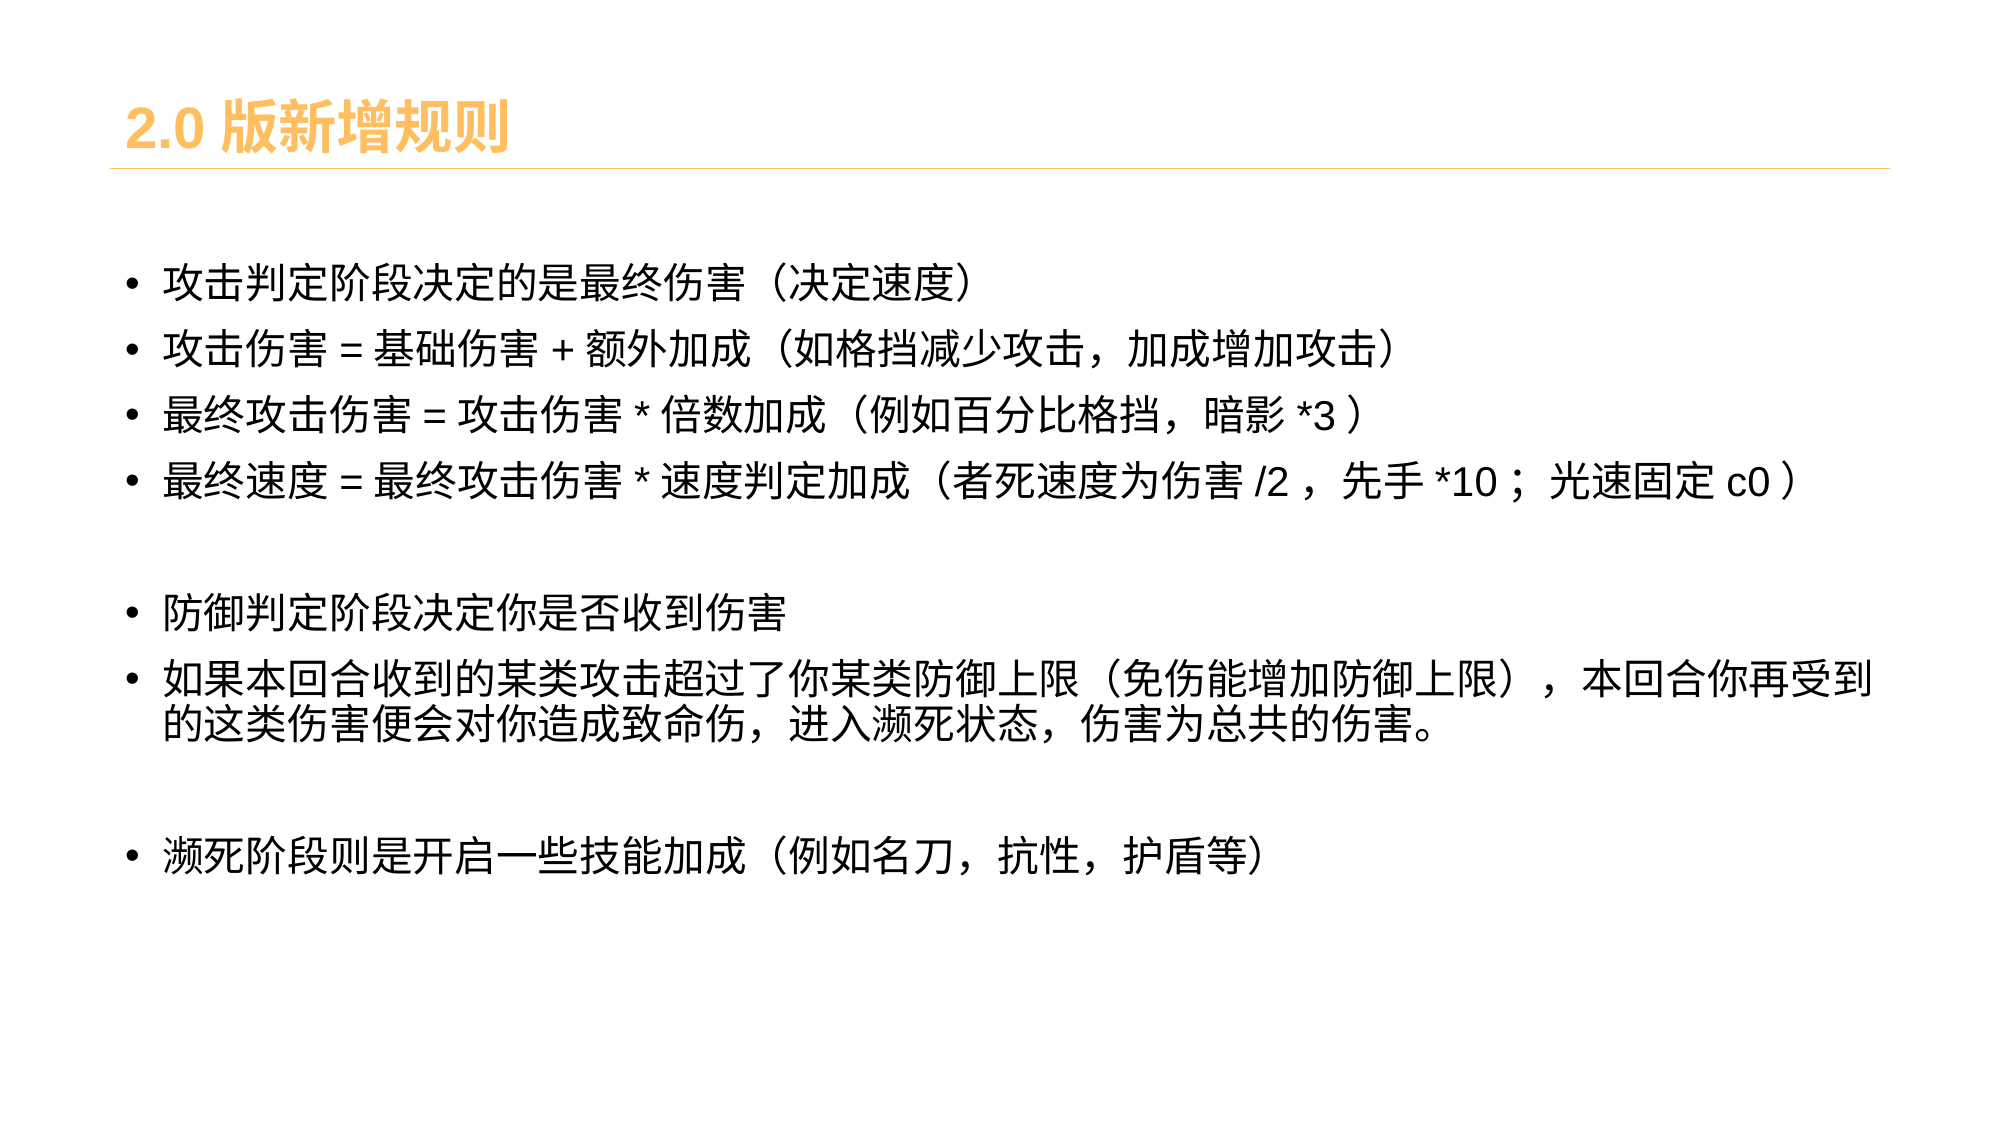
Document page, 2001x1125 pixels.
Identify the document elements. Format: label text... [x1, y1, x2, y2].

title 2.0版新增规则 [109, 0, 1890, 169]
list 攻击判定阶段决定的是最终伤害（决定速度） 攻击伤害=基础伤害+额外加成（如格挡减少攻击，加成增加攻击） 最终攻击伤害=攻击伤害*倍数加成（例如百分比格挡，暗影*3） 最终速度=最终攻击伤害*速度判定加成（者死速度为伤害/2，先手*10；光速固定c0） 防御判定阶段决定你是否收到伤害 如果本回合收到的某类攻击超过了你某类防御上限（免伤能增加防御上限），本回合你再受到的这类伤害便会对你造成致命伤，进入濒死状态，伤害为总共的伤害。 濒死阶段则是开启一些技能加成（例如名刀，抗性，护盾等） [109, 184, 1890, 1008]
